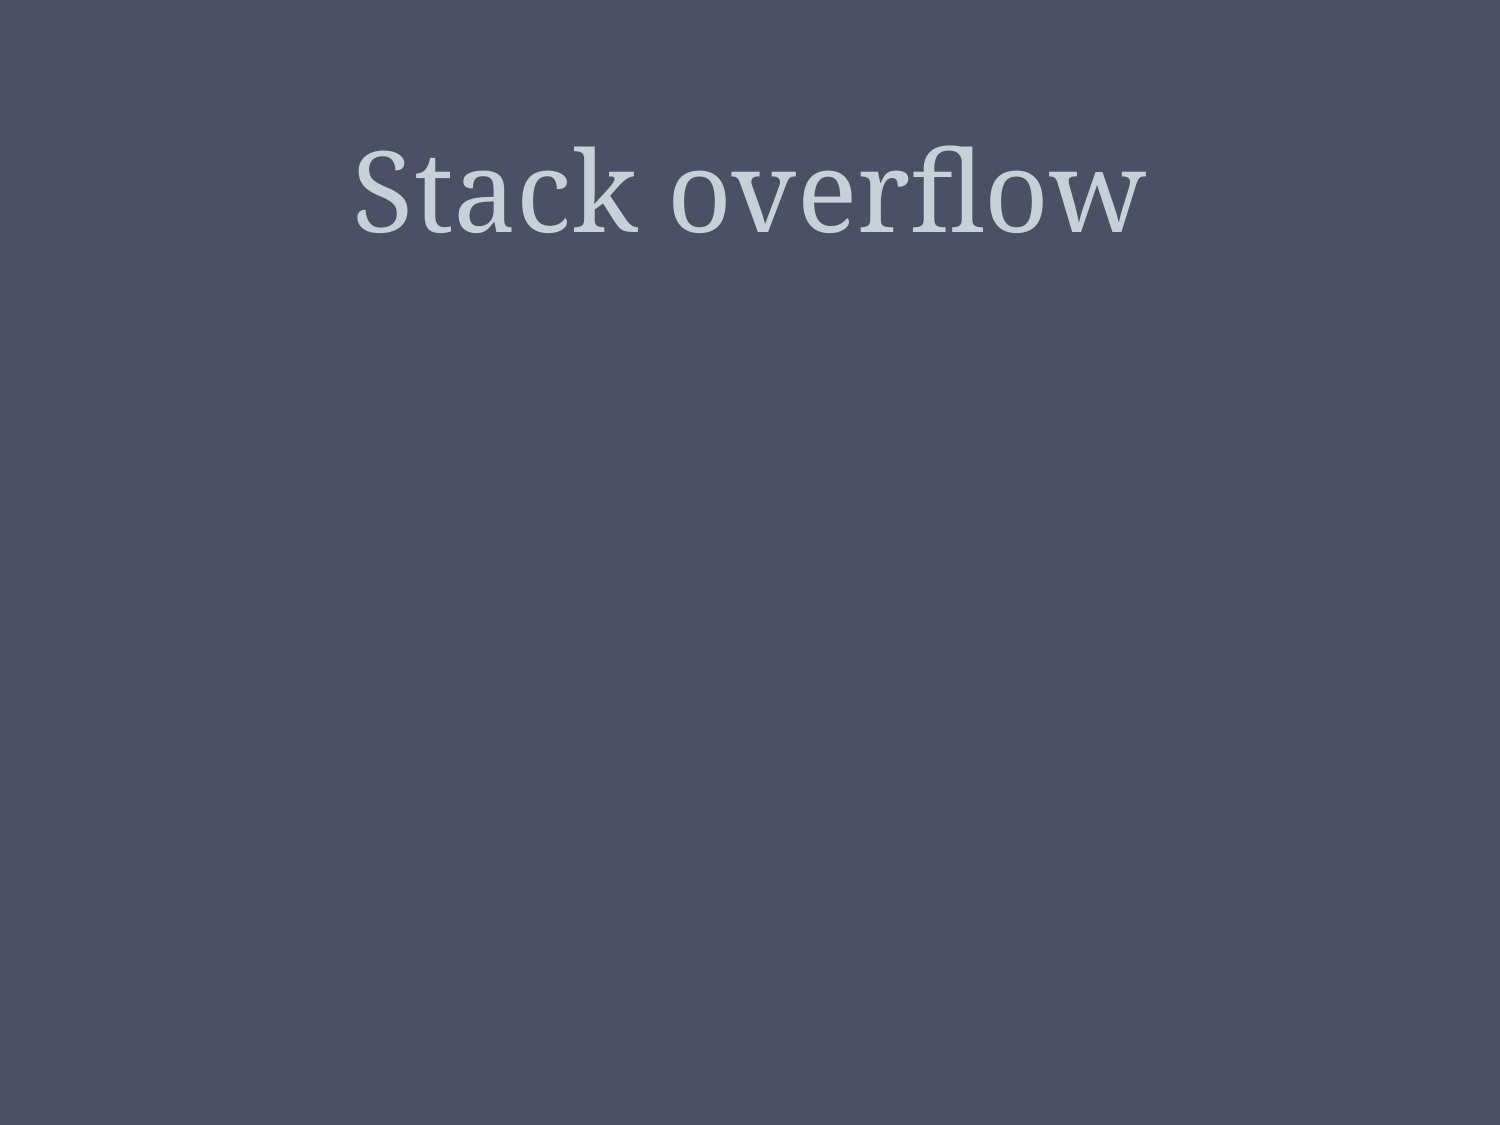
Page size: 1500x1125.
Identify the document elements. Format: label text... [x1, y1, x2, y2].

title Stack overflow [75, 0, 1425, 263]
